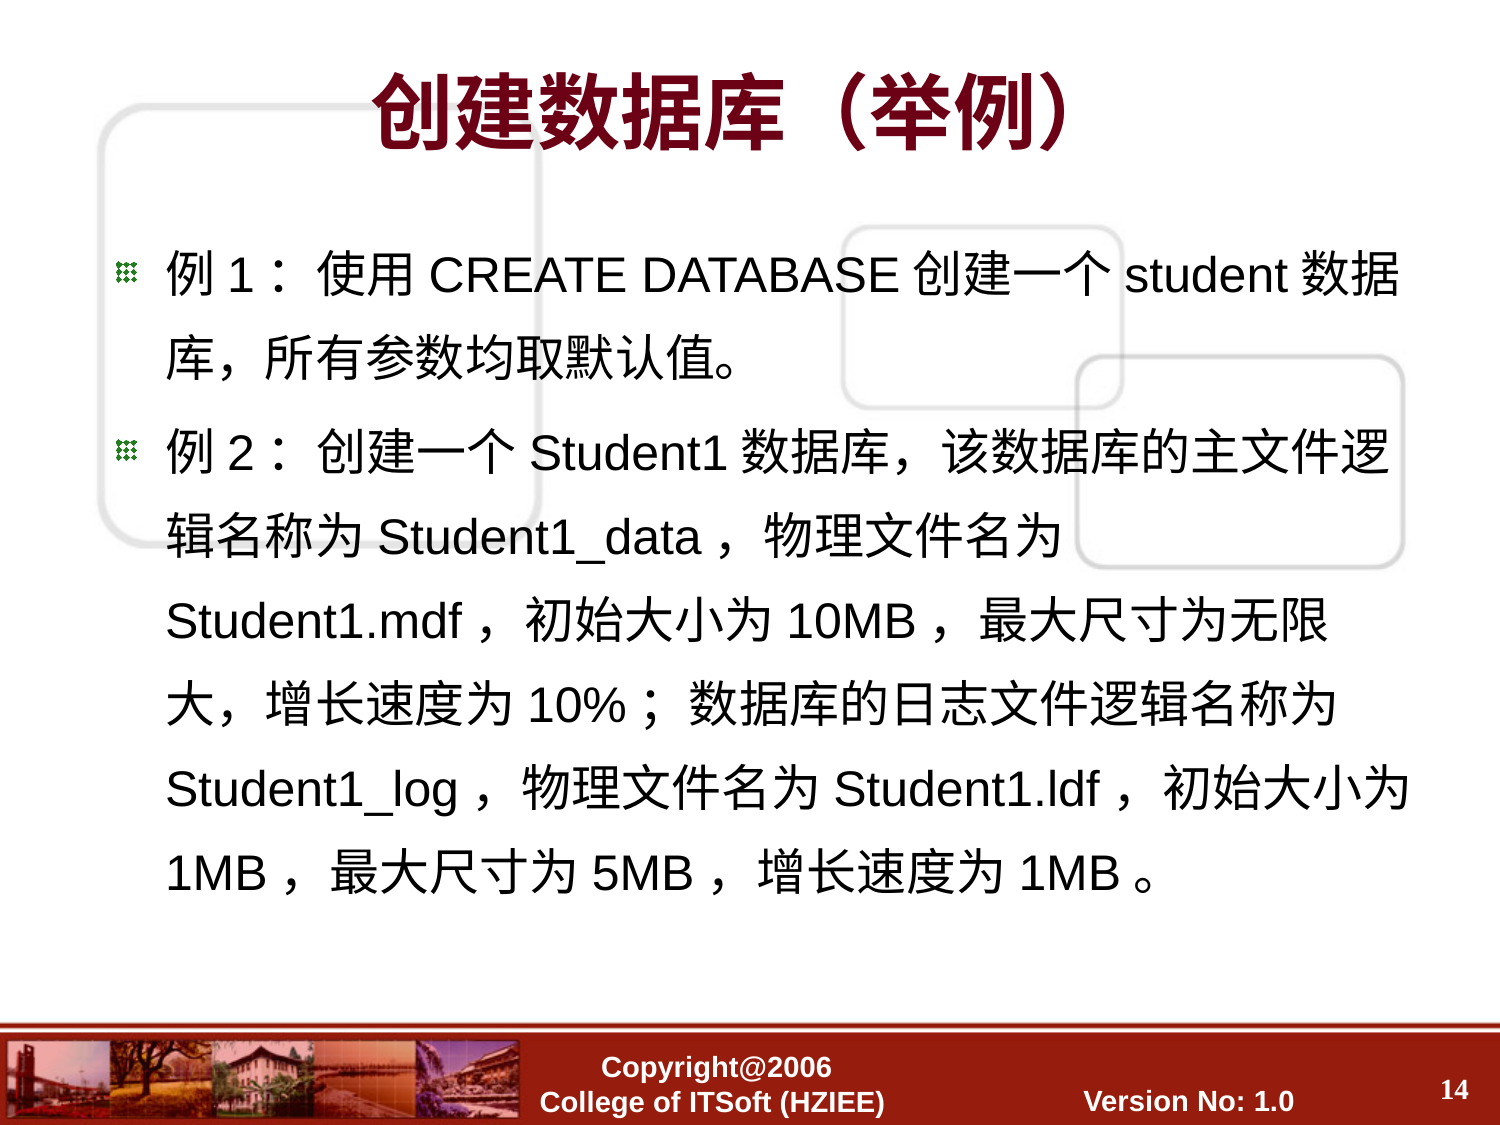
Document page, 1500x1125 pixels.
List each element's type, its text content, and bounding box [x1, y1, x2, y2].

picture [0, 0, 1500, 1125]
title 创建数据库（举例） [70, 58, 1421, 163]
list 例1：使用CREATE DATABASE创建一个student数据库，所有参数均取默认值。 例2：创建一个Student1数据库，该数据库的主文件逻辑名称为Student1_data，物理文件名为Student1.mdf，初始大小为10MB，最大尺寸为无限大，增长速度为10%；数据库的日志文件逻辑名称为Student1_log，物理文件名为Student1.ldf，初始大小为1MB，最大尺寸为5MB，增长速度为1MB。 [93, 210, 1444, 932]
